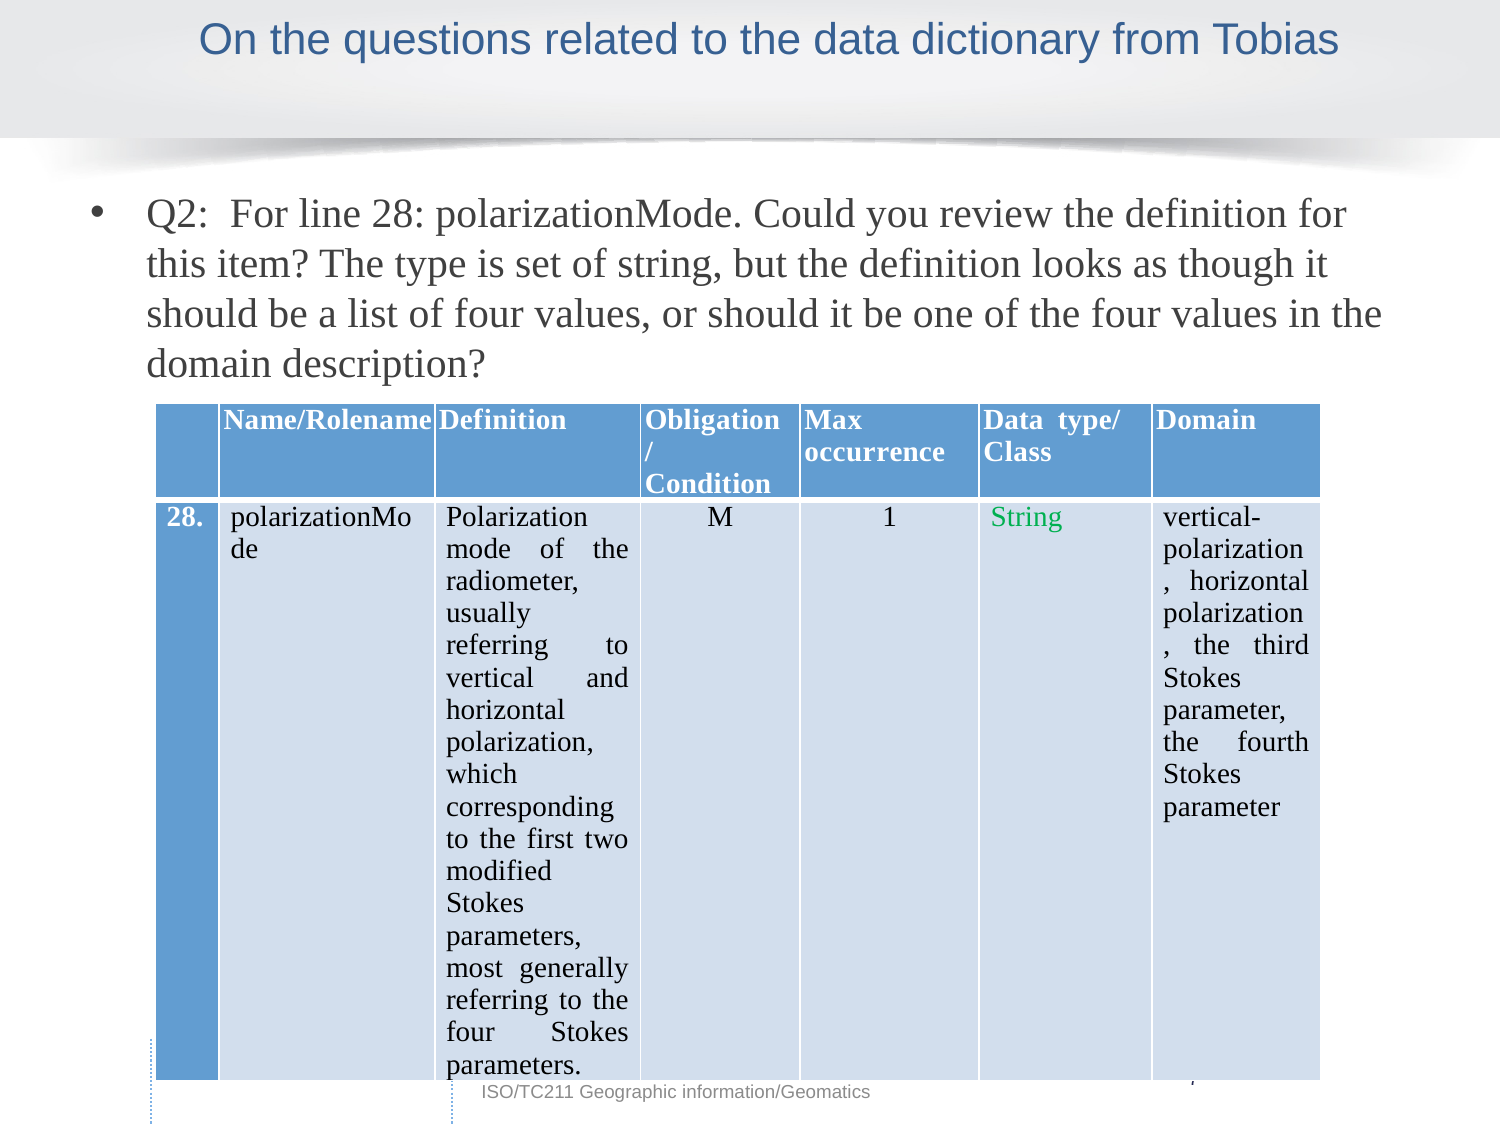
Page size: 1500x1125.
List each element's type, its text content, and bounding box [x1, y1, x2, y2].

table_header Definition [436, 404, 640, 497]
table_cell polarizationMode [220, 503, 434, 1080]
table_cell Polarization mode of the radiometer, usually referring to vertical and horizontal polarization, which corresponding to the first two modified Stokes parameters, most generally referring to the four Stokes parameters. [436, 503, 640, 1080]
table_cell vertical-polarization, horizontal polarization, the third Stokes parameter, the fourth Stokes parameter [1153, 503, 1320, 1080]
table_header Name/Rolename [220, 404, 434, 497]
table_header Domain [1153, 404, 1320, 497]
table_header Max occurrence [801, 404, 978, 497]
table_cell M [641, 503, 799, 1080]
table_cell String [980, 503, 1151, 1080]
table_cell 1 [801, 503, 978, 1080]
list Q2: For line 28: polarizationMode. Could you review the definition for this item? The type is set of string, but the definition looks as though it should be a list of four values, or should it be one of the four values in the domain description? [75, 178, 1425, 922]
picture [0, 0, 1500, 209]
title On the questions related to the data dictionary from Tobias [75, 1, 1465, 125]
table_cell 28. [156, 503, 218, 1080]
table_header [156, 404, 218, 497]
table_header Data type/ Class [980, 404, 1151, 497]
table_header Obligation/ Condition [641, 404, 799, 497]
